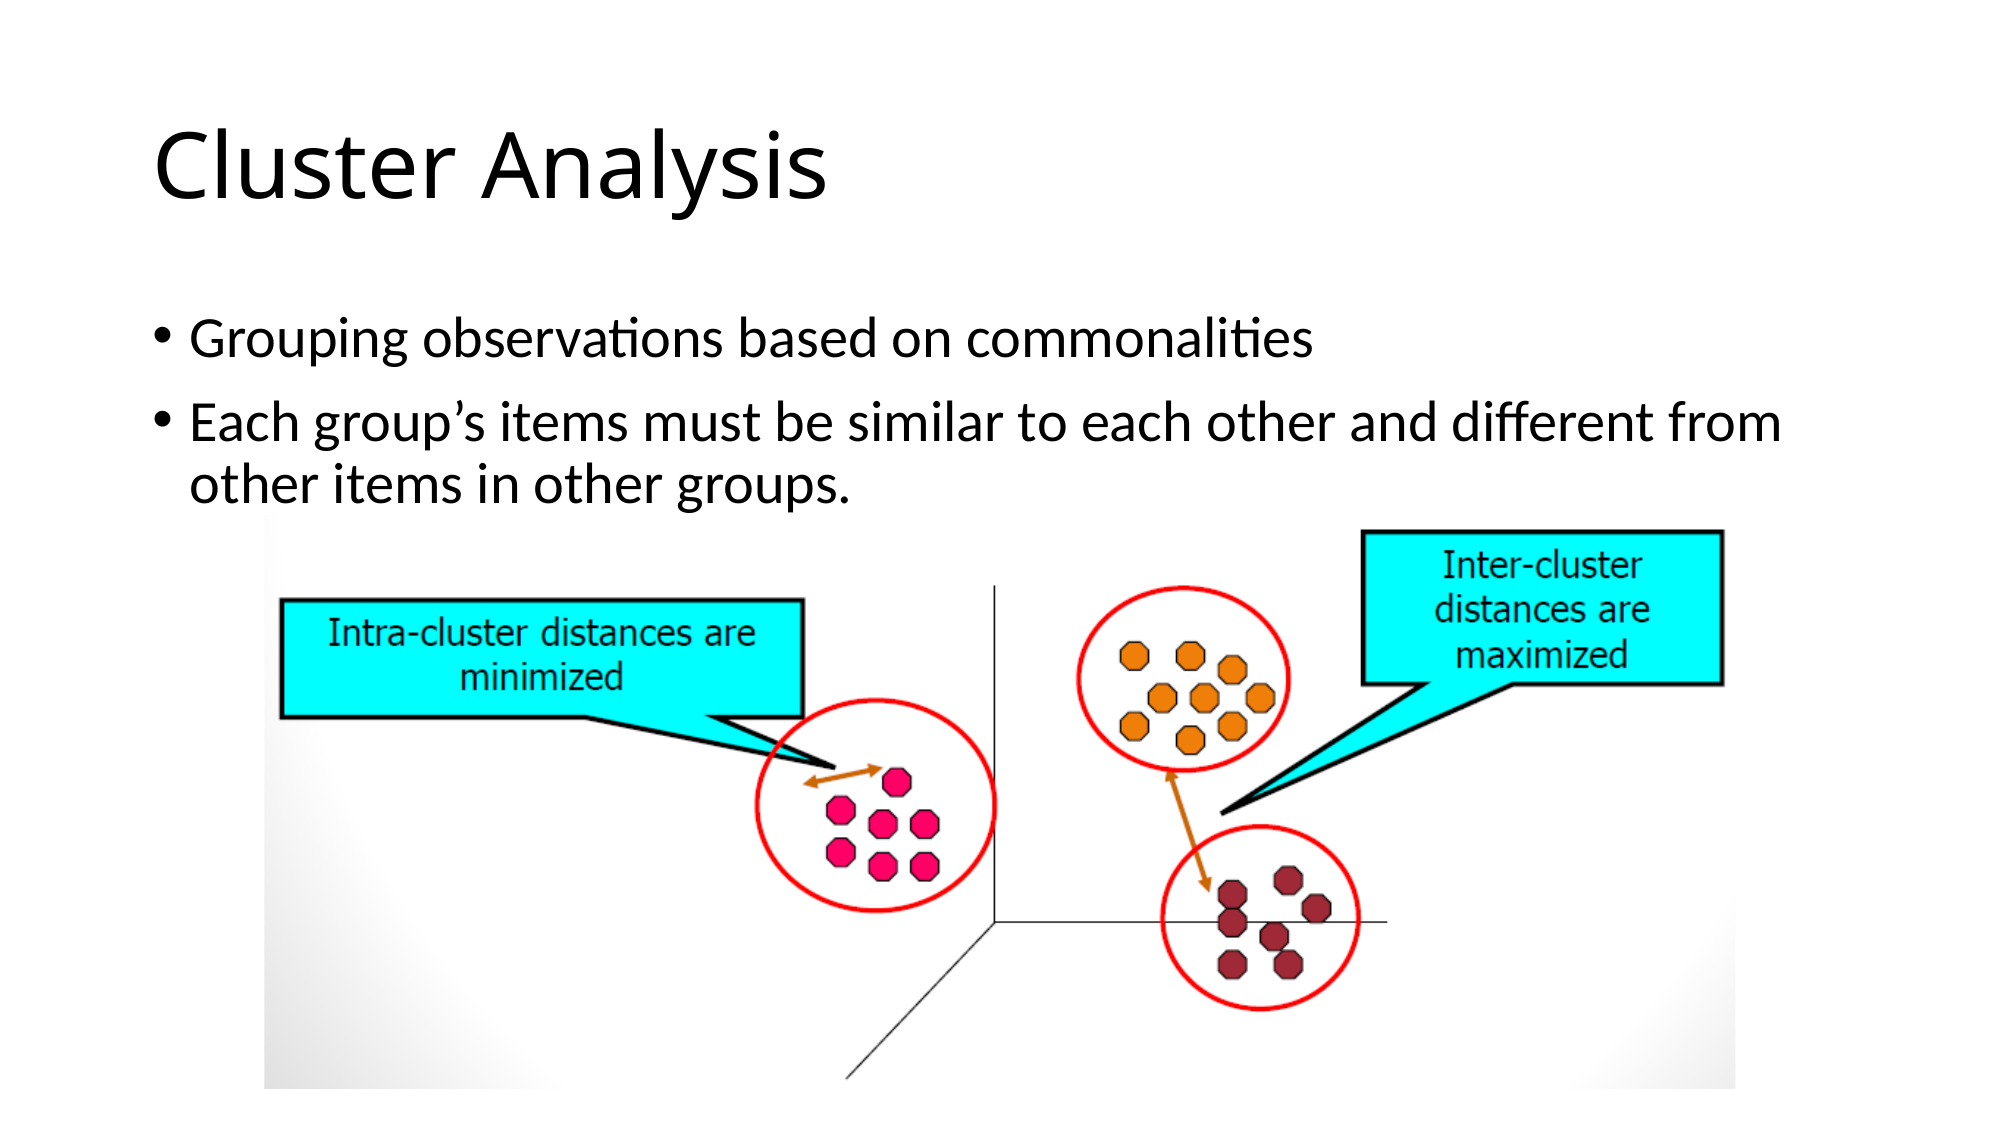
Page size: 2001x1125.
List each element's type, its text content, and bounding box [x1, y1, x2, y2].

picture [264, 515, 1736, 1089]
title Cluster Analysis [137, 59, 1863, 278]
list Grouping observations based on commonalities Each group’s items must be similar to each other and different from other items in other groups. [137, 299, 1863, 1014]
